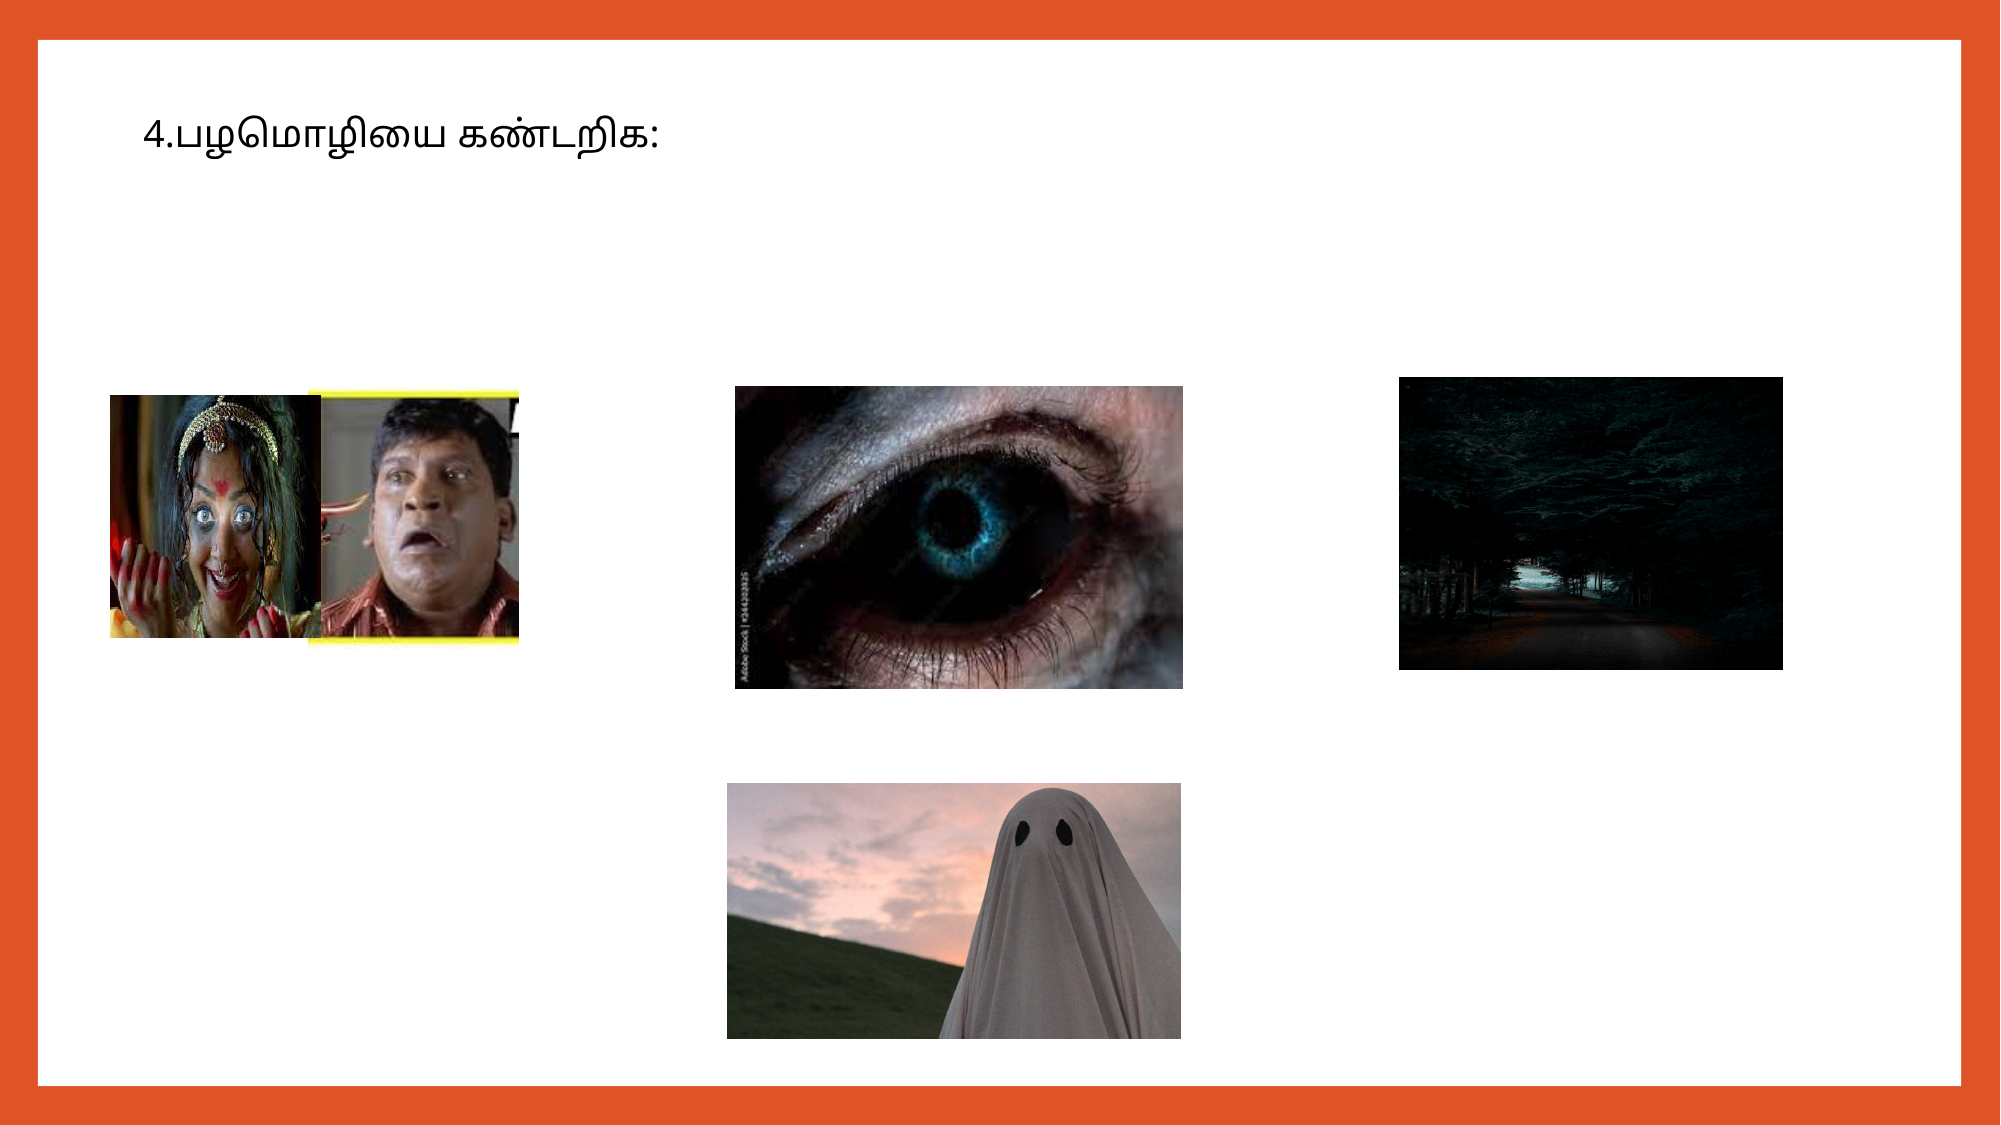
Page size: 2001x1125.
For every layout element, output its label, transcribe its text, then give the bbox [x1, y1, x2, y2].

picture [109, 386, 520, 650]
text_box 4.பழமொழியை கண்டறிக: [128, 103, 1129, 163]
picture [1398, 377, 1783, 670]
picture [735, 386, 1183, 689]
picture [727, 783, 1182, 1039]
